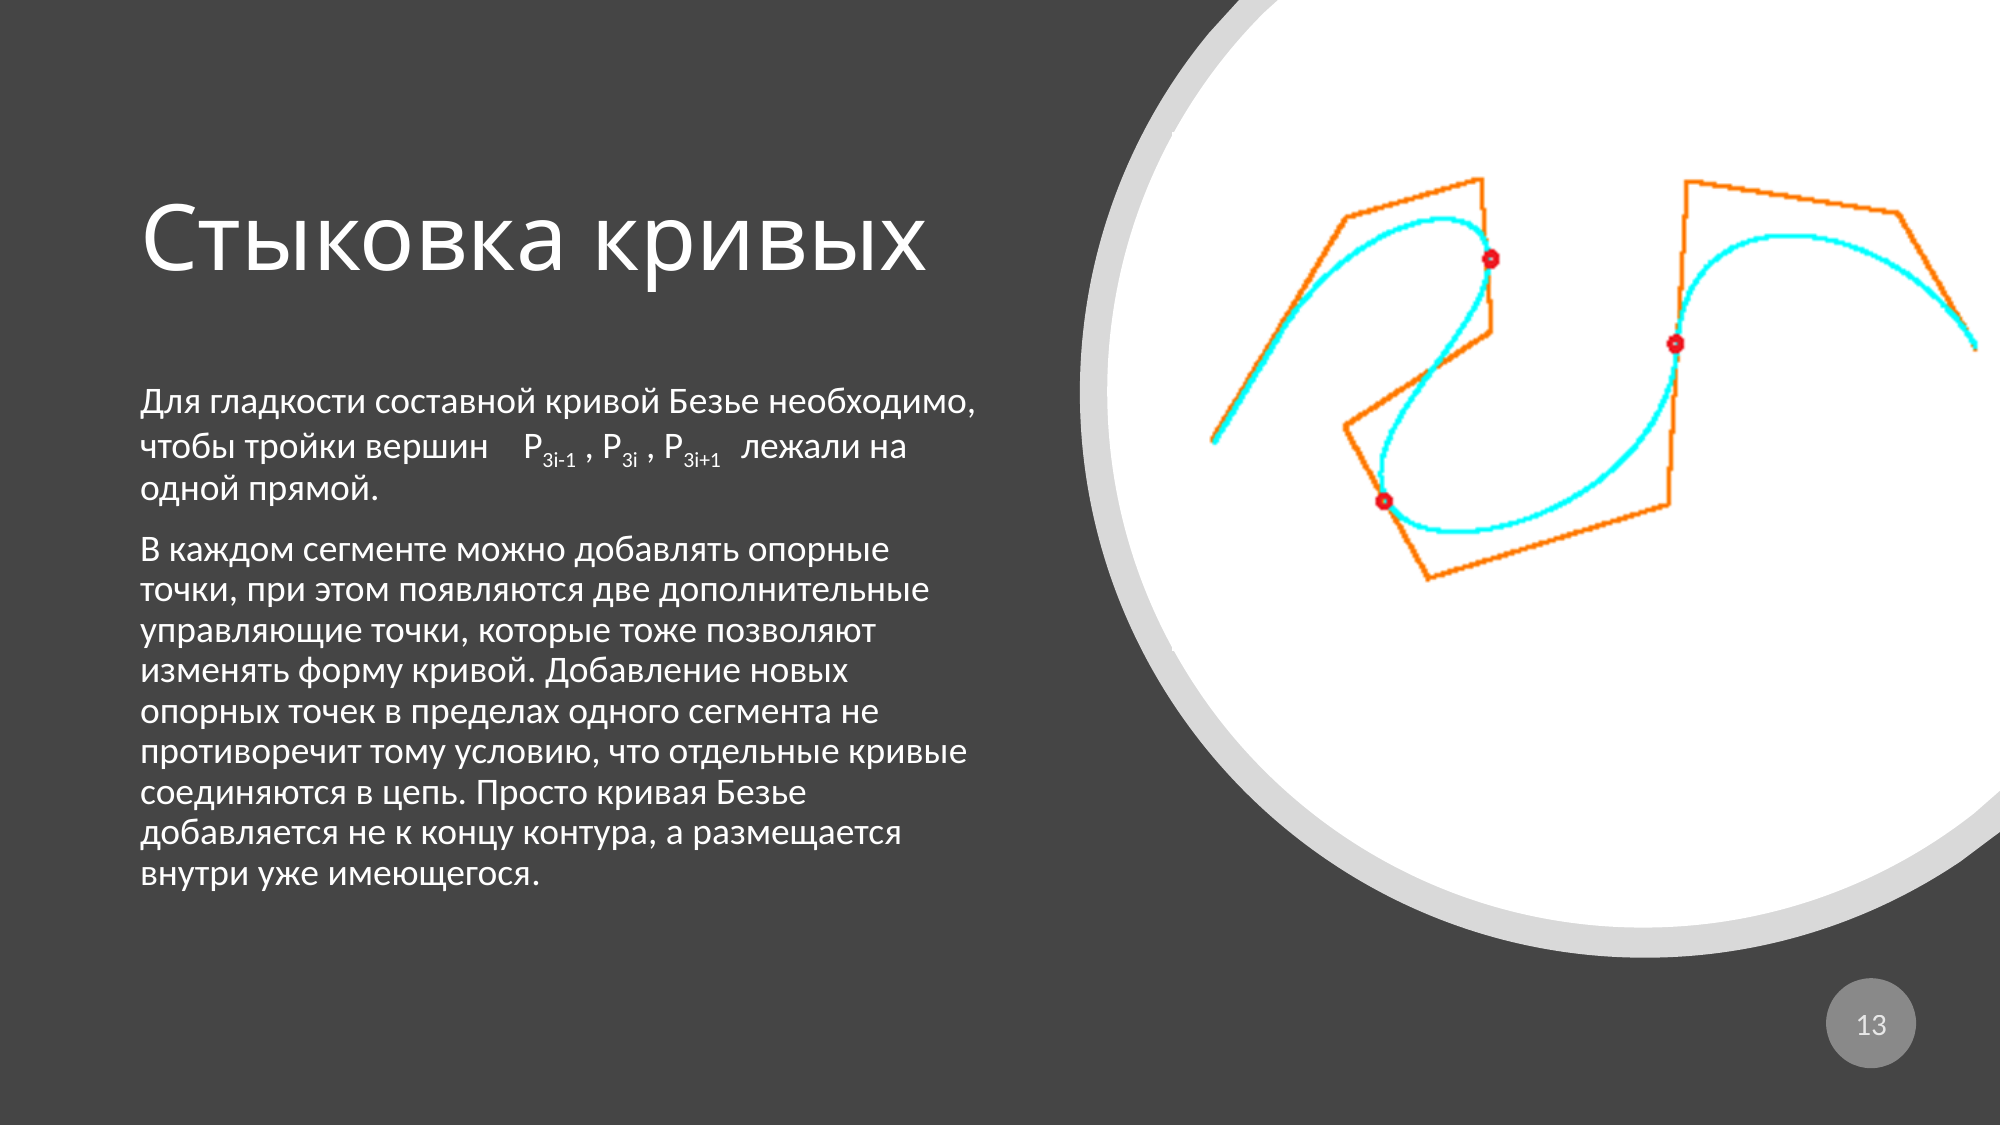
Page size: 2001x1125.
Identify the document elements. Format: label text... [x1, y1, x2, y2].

text_box 13 [1826, 978, 1917, 1069]
text_box [1172, 0, 2000, 132]
text_box [1106, 133, 1172, 650]
title Стыковка кривых [125, 131, 997, 350]
picture [1172, 132, 2000, 651]
text_box [1172, 651, 2000, 929]
list Для гладкости составной кривой Безье необходимо, чтобы тройки вершин P3i-1 , P3i , P3i+1 лежали на одной прямой. В каждом сегменте можно добавлять опорные точки, при этом появляются две дополнительные управляющие точки, которые тоже позволяют изменять форму кривой. Добавление новых опорных точек в пределах одного сегмента не противоречит тому условию, что отдельные кривые соединяются в цепь. Просто кривая Безье добавляется не к концу контура, а размещается внутри уже имеющегося. [125, 373, 997, 928]
text_box [1078, 0, 2000, 959]
